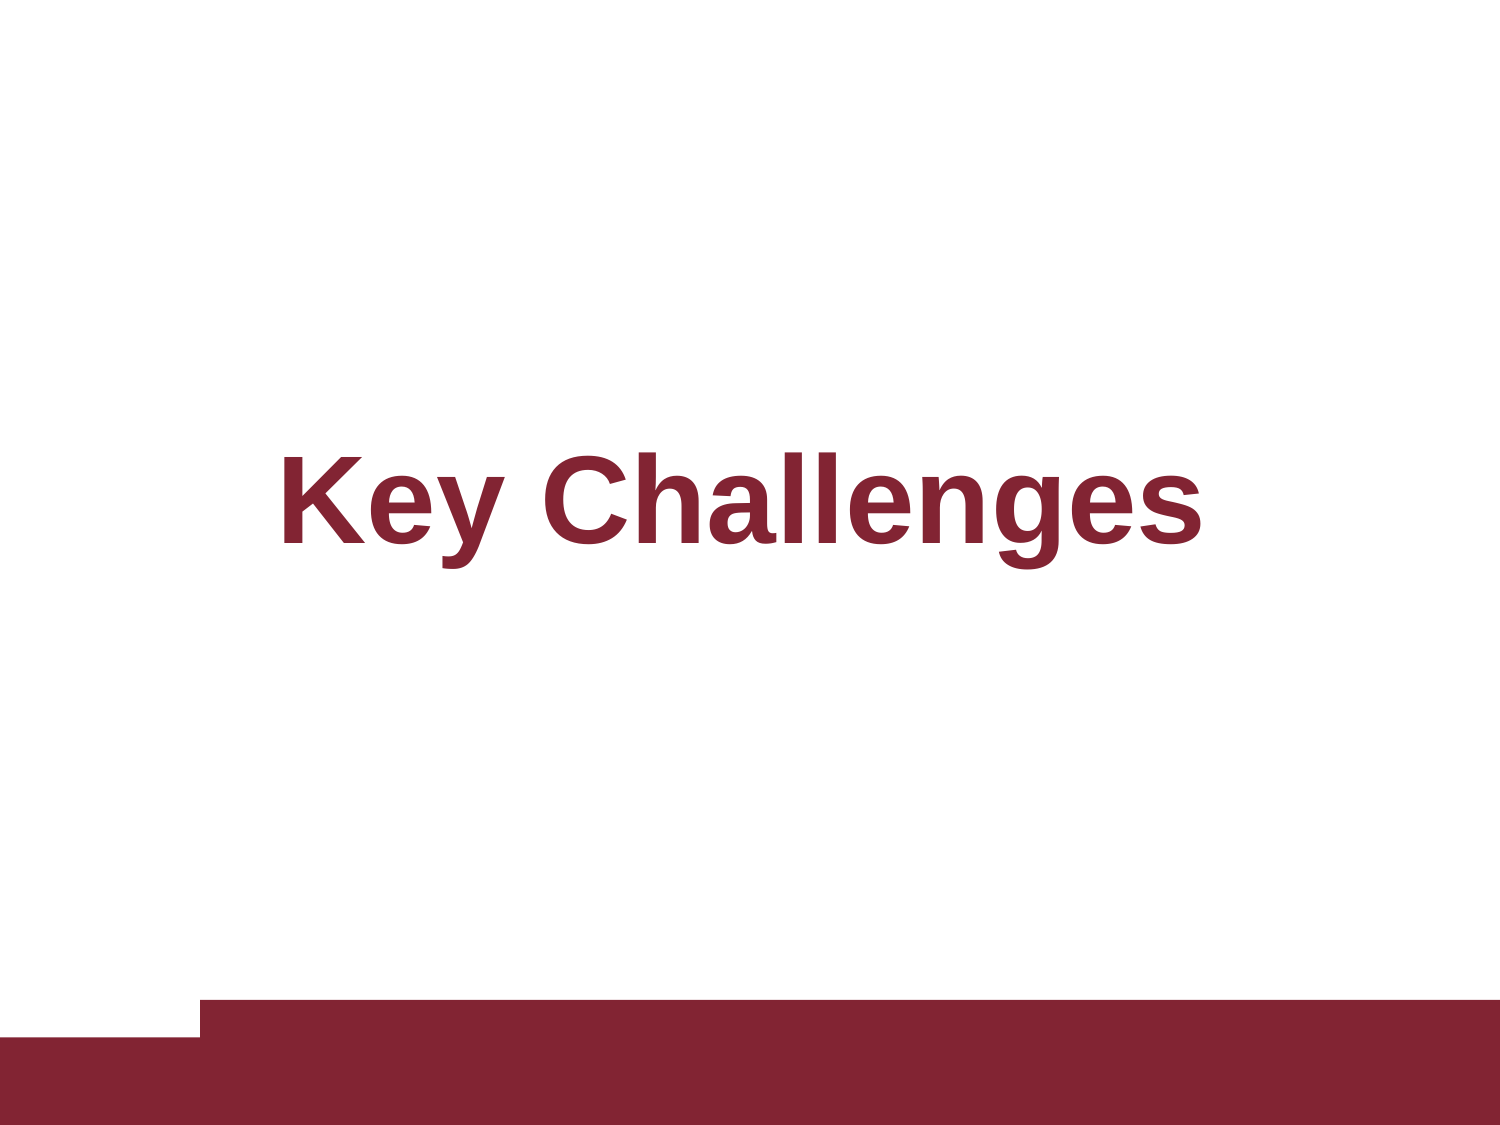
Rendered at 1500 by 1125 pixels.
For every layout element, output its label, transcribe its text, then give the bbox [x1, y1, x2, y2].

title Key Challenges [121, 184, 1362, 576]
